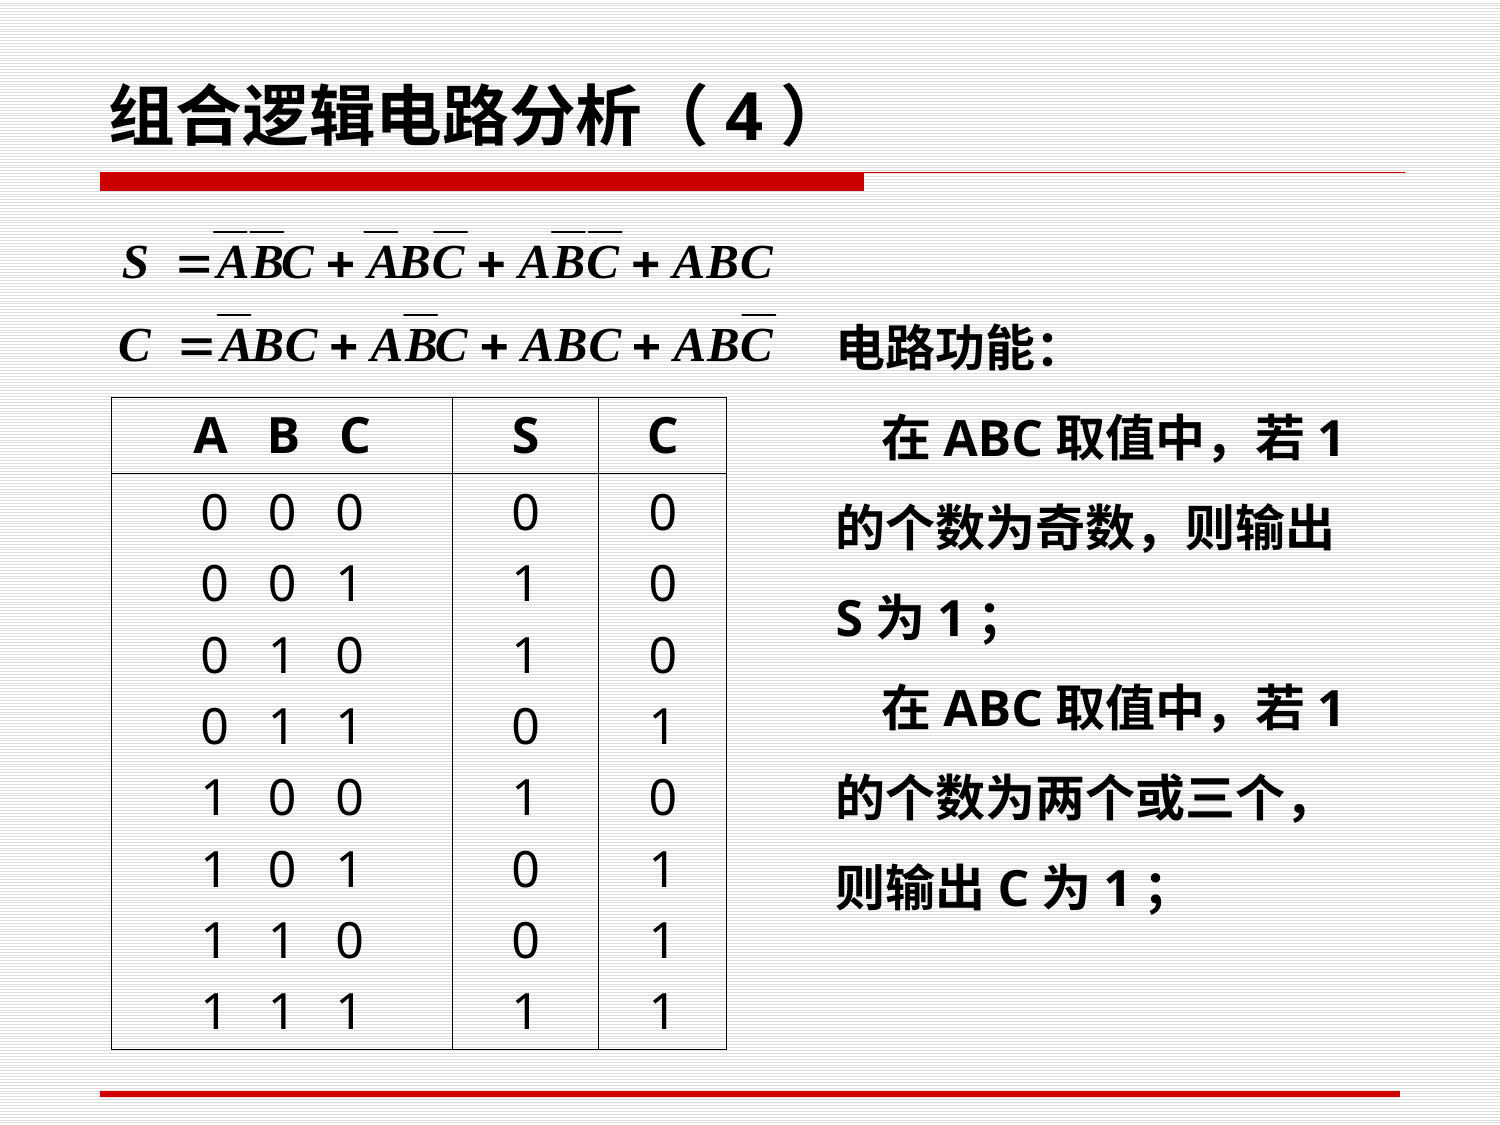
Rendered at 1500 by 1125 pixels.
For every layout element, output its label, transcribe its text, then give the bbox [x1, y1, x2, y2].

title 组合逻辑电路分析（4） [93, 49, 1407, 162]
table_header A B C [112, 398, 452, 473]
text_box 电路功能： 在ABC取值中，若1的个数为奇数，则输出S为1； 在ABC取值中，若1的个数为两个或三个，则输出C为1； [820, 279, 1365, 1014]
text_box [112, 220, 786, 371]
table_cell 0 0 0 1 0 1 1 1 [599, 474, 726, 1049]
table_cell 0 0 0 0 0 1 0 1 0 0 1 1 1 0 0 1 0 1 1 1 0 1 1 1 [112, 474, 452, 1049]
table_header S [453, 398, 598, 473]
table_cell 0 1 1 0 1 0 0 1 [453, 474, 598, 1049]
table_header C [599, 398, 726, 473]
